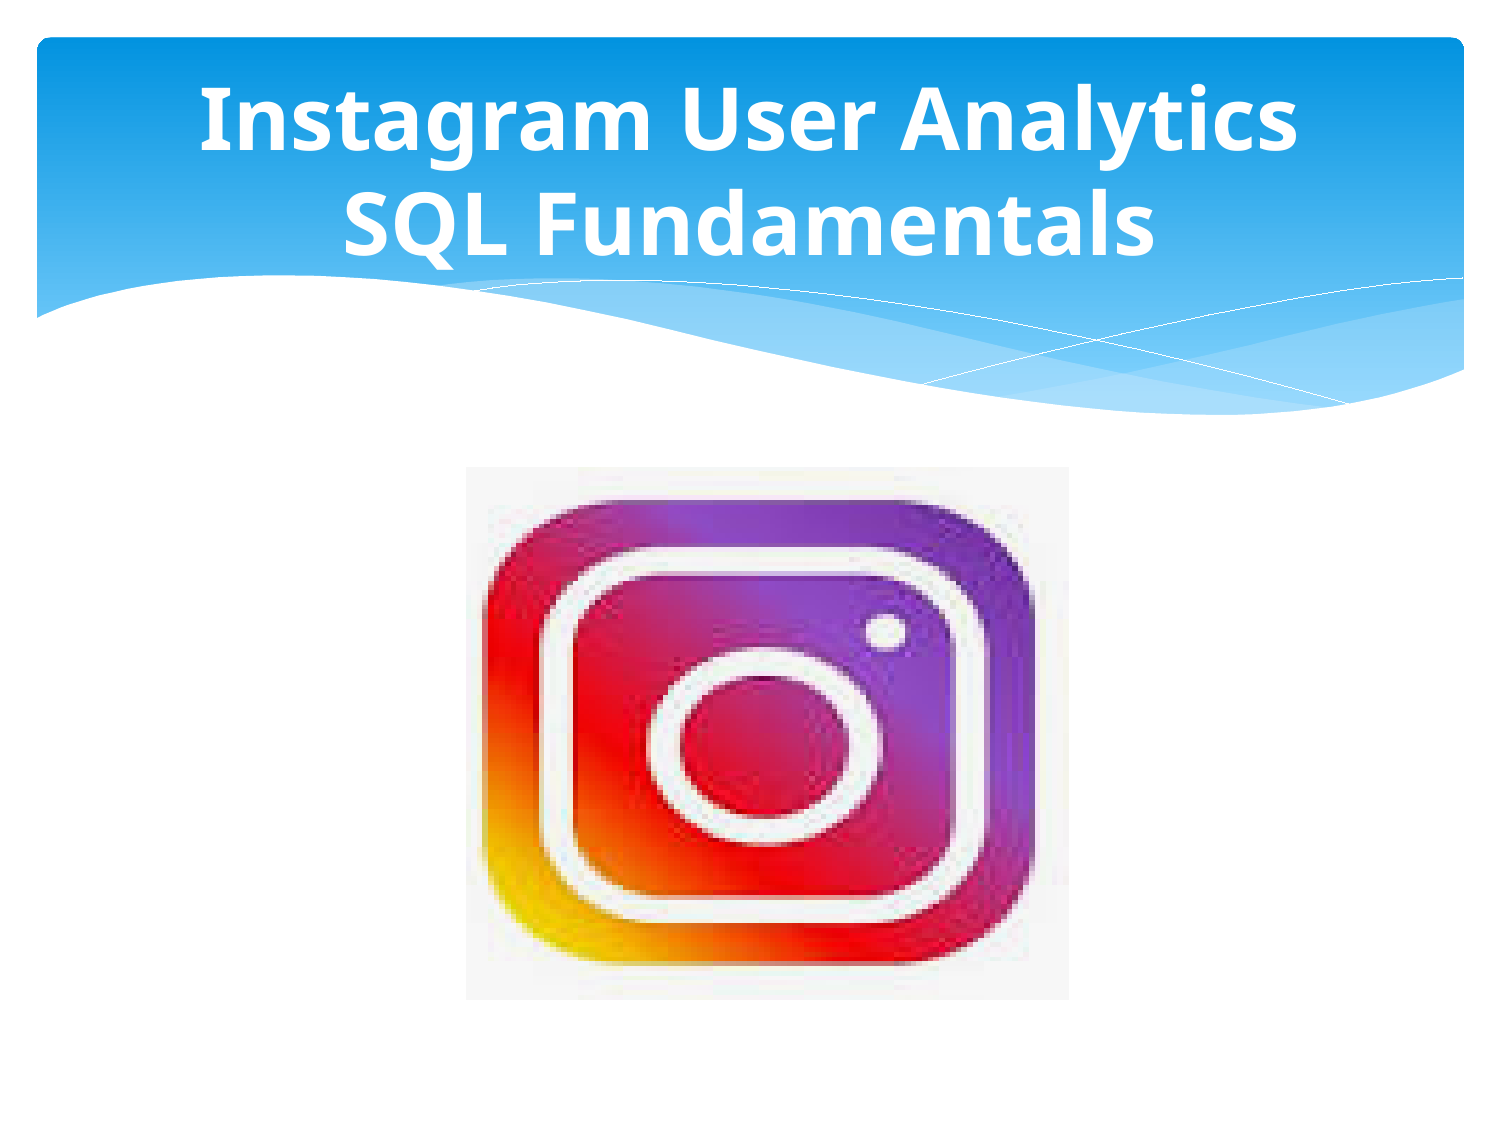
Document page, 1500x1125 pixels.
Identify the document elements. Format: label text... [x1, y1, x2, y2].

picture [466, 467, 1070, 1000]
title Instagram User Analytics SQL Fundamentals [75, 55, 1425, 386]
